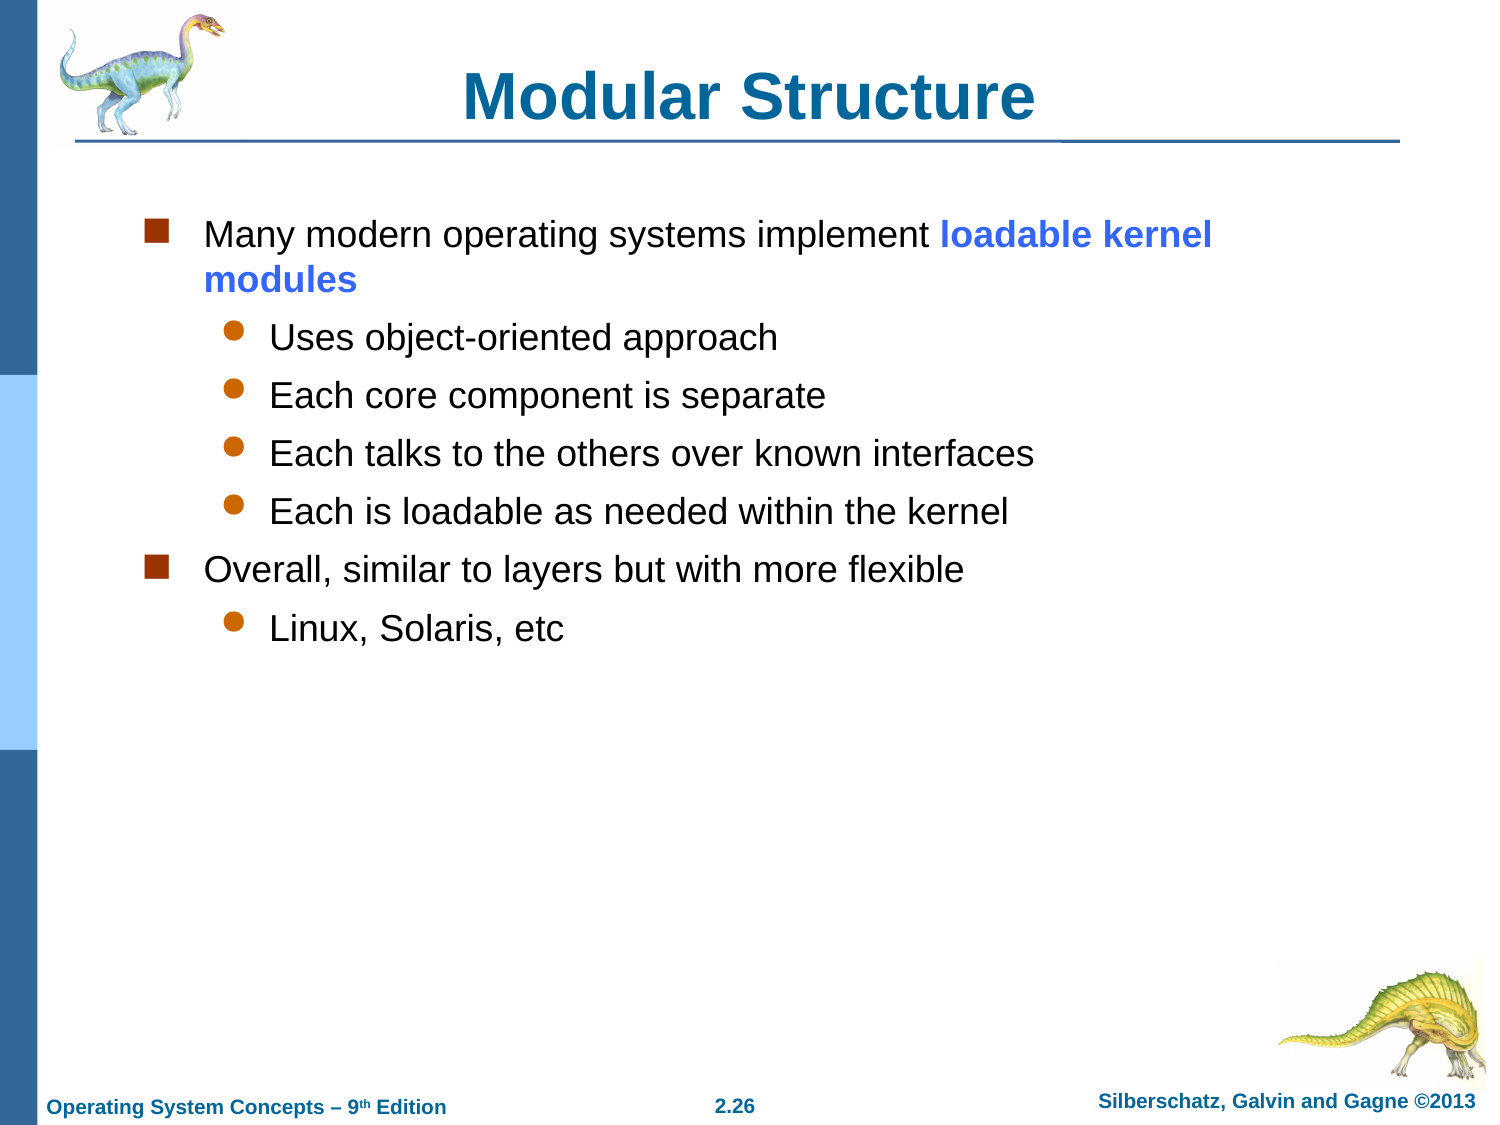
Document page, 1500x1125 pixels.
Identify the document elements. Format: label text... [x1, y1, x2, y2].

list Many modern operating systems implement loadable kernel modules Uses object-oriented approach Each core component is separate Each talks to the others over known interfaces Each is loadable as needed within the kernel Overall, similar to layers but with more flexible Linux, Solaris, etc [132, 202, 1281, 946]
title Modular Structure [74, 45, 1426, 141]
picture [46, 0, 243, 149]
picture [1275, 959, 1486, 1090]
